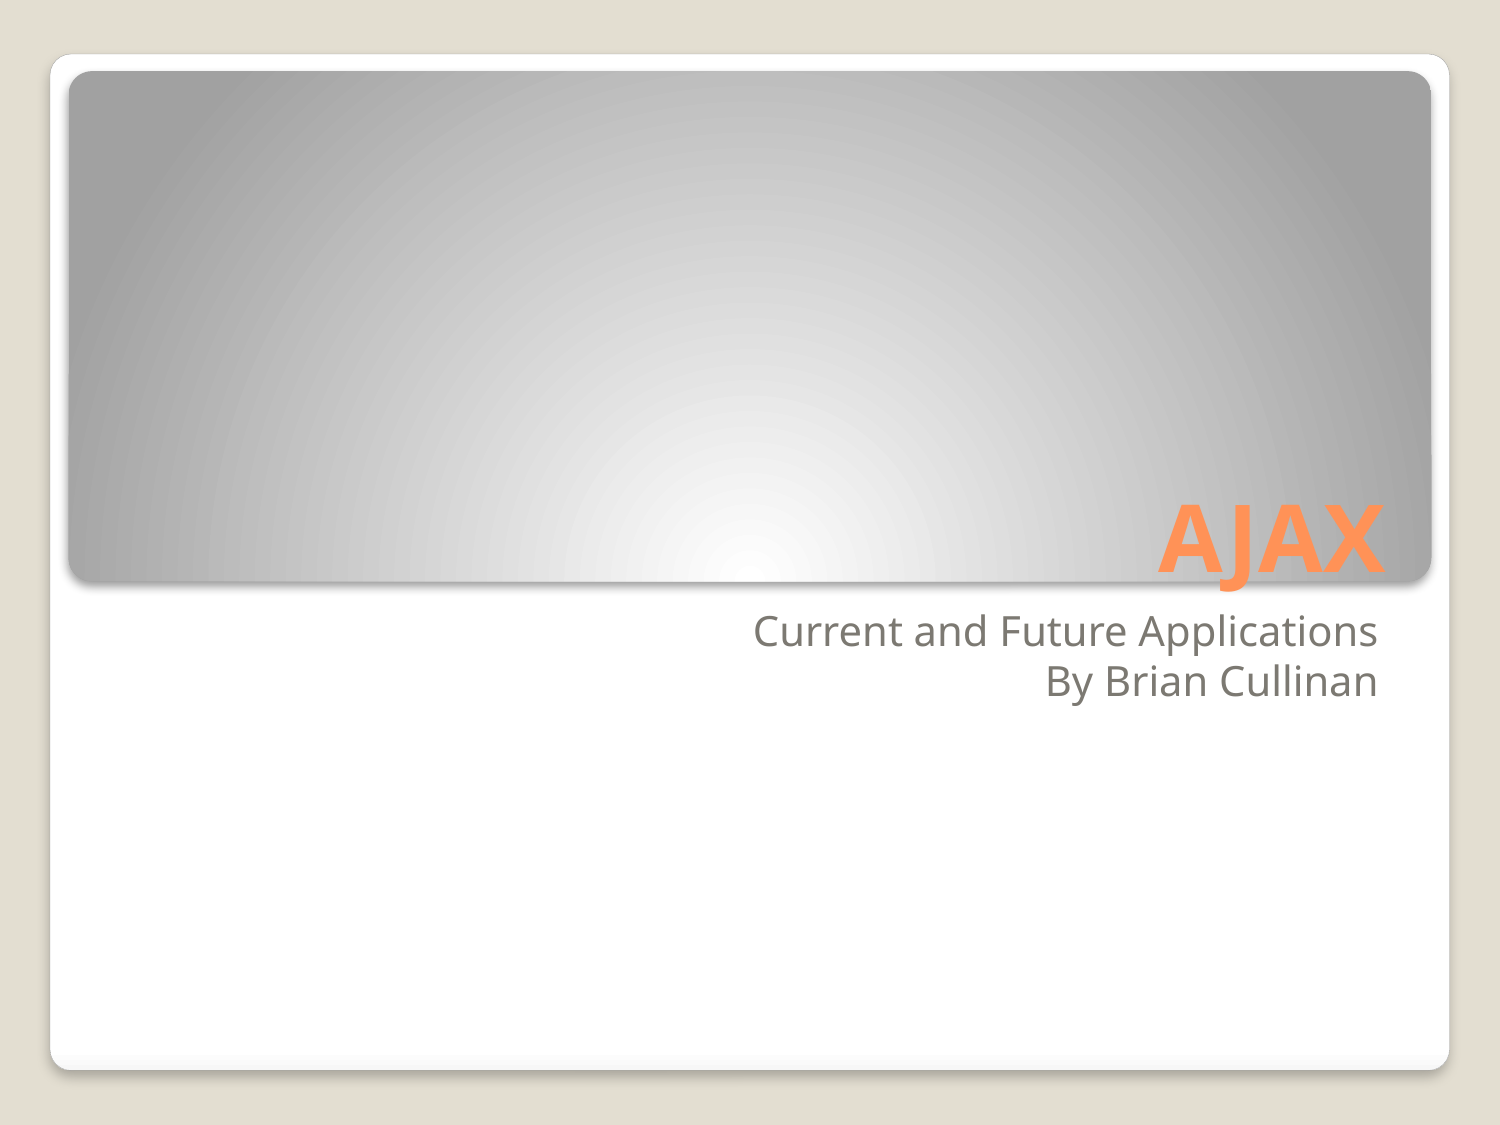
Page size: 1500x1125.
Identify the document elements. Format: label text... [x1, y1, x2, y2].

subtitle Current and Future Applications By Brian Cullinan [118, 604, 1394, 755]
title AJAX [118, 298, 1394, 599]
